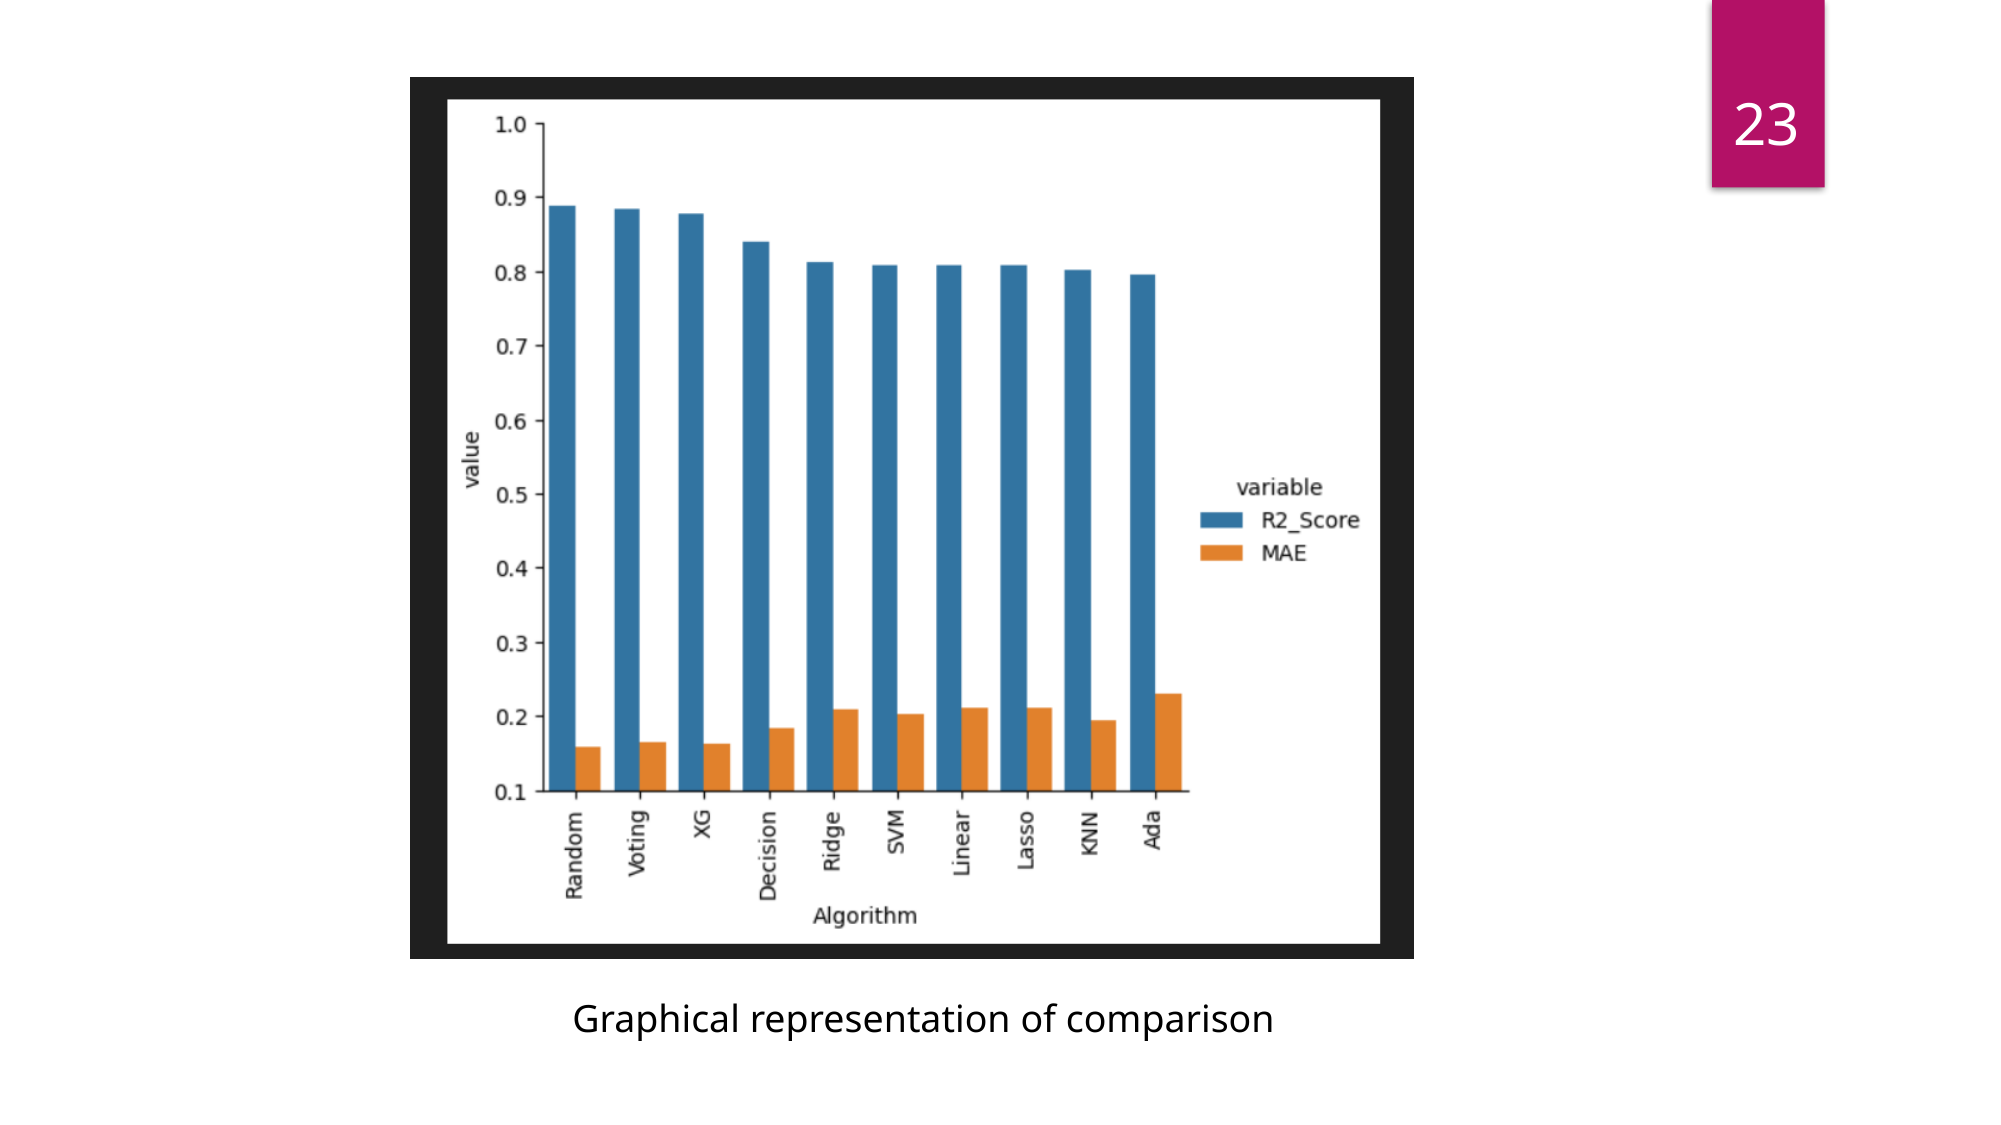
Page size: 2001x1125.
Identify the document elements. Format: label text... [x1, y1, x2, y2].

slide_number 23 [1698, 48, 1836, 175]
text_box Graphical representation of comparison [397, 987, 1361, 1047]
picture [409, 76, 1414, 959]
